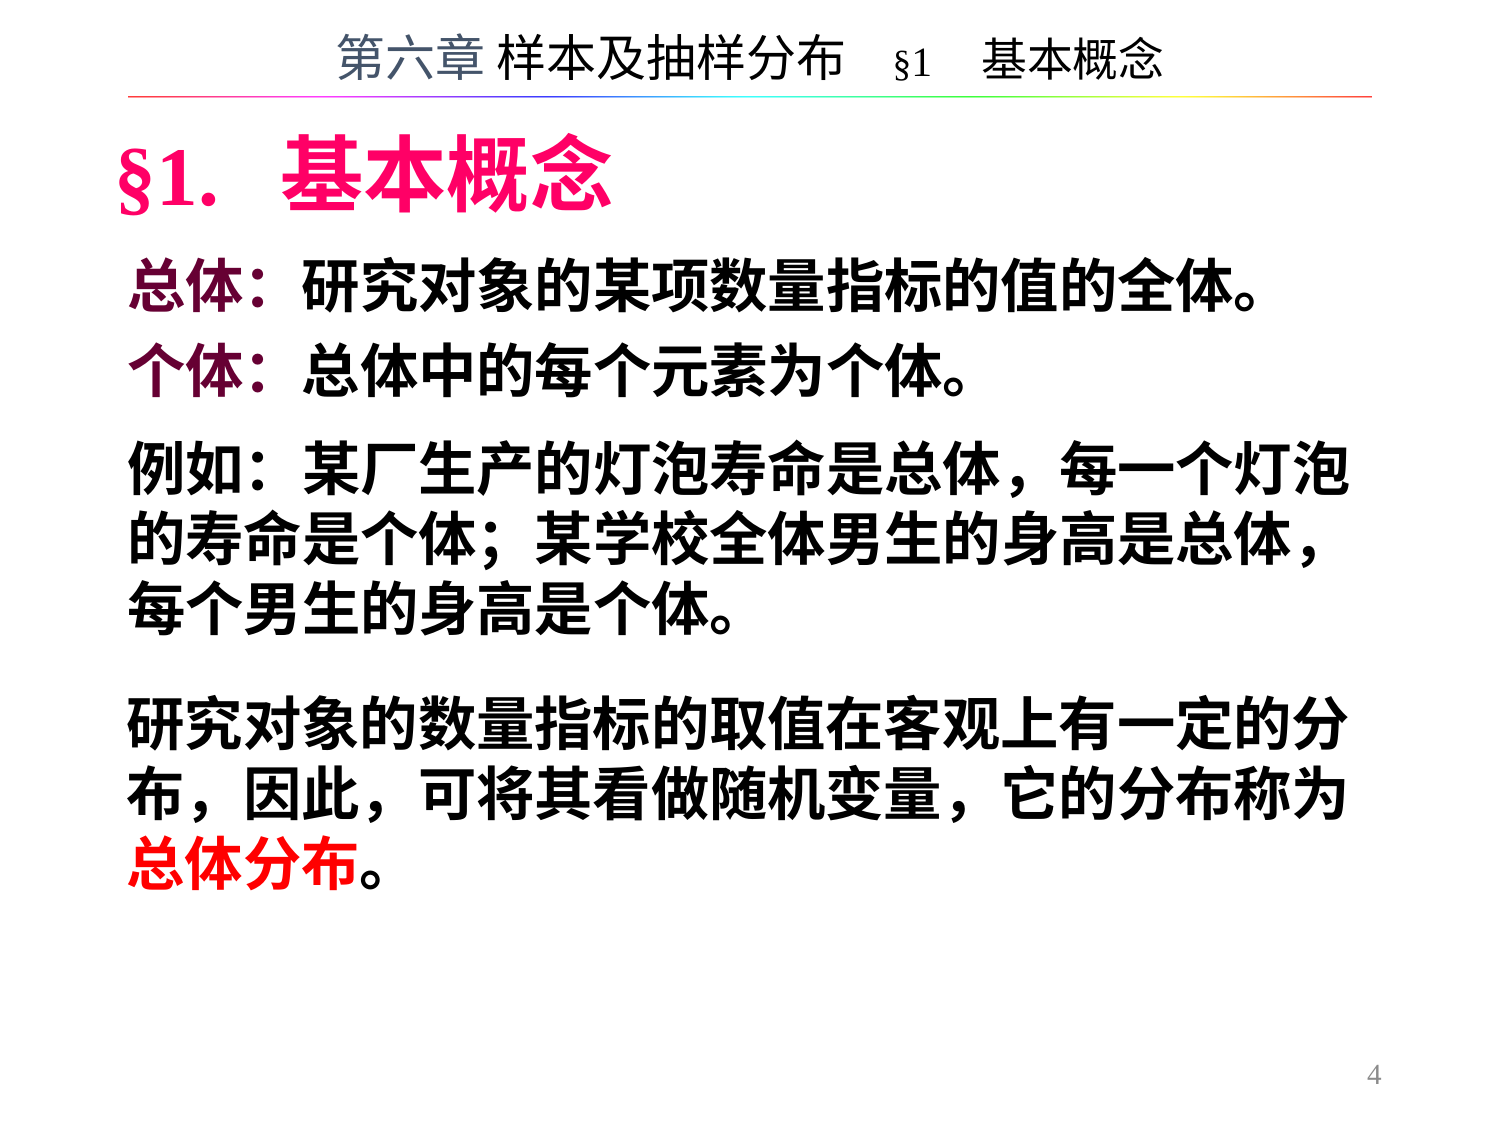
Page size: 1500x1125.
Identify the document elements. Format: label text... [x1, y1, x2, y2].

text_box 第六章 样本及抽样分布 §1 基本概念 [112, 37, 1388, 75]
text_box 例如：某厂生产的灯泡寿命是总体，每一个灯泡的寿命是个体；某学校全体男生的身高是总体，每个男生的身高是个体。 [112, 424, 1400, 650]
slide_number 4 [1059, 1042, 1397, 1103]
text_box §1. 基本概念 [99, 114, 663, 230]
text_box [128, 96, 1371, 100]
text_box 总体：研究对象的某项数量指标的值的全体。 个体：总体中的每个元素为个体。 [112, 255, 1363, 412]
